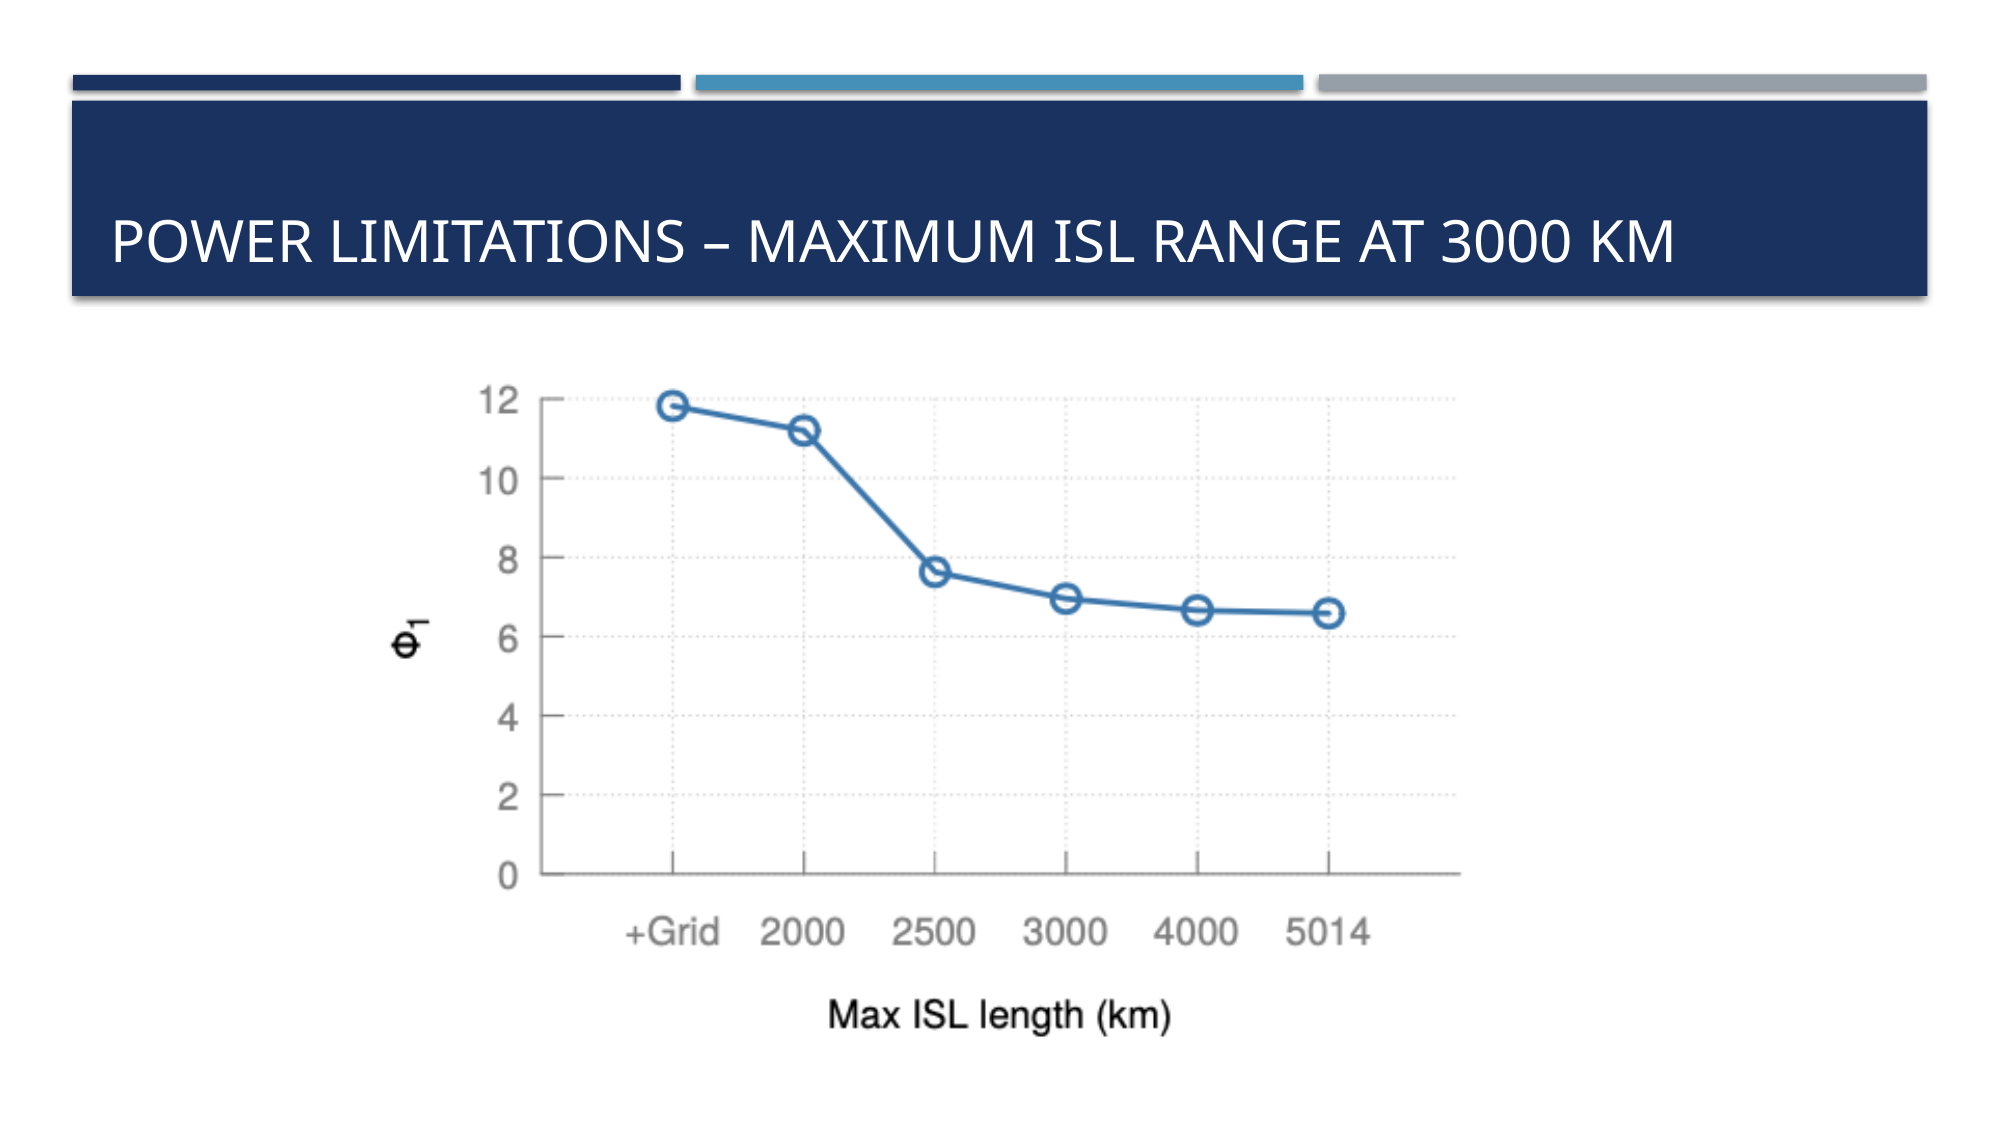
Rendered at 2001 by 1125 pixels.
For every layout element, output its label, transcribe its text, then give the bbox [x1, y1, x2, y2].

title POWER LIMITATIONS – MAXIMUM ISL RANGE AT 3000 km [95, 115, 1905, 282]
picture [333, 334, 1563, 1067]
